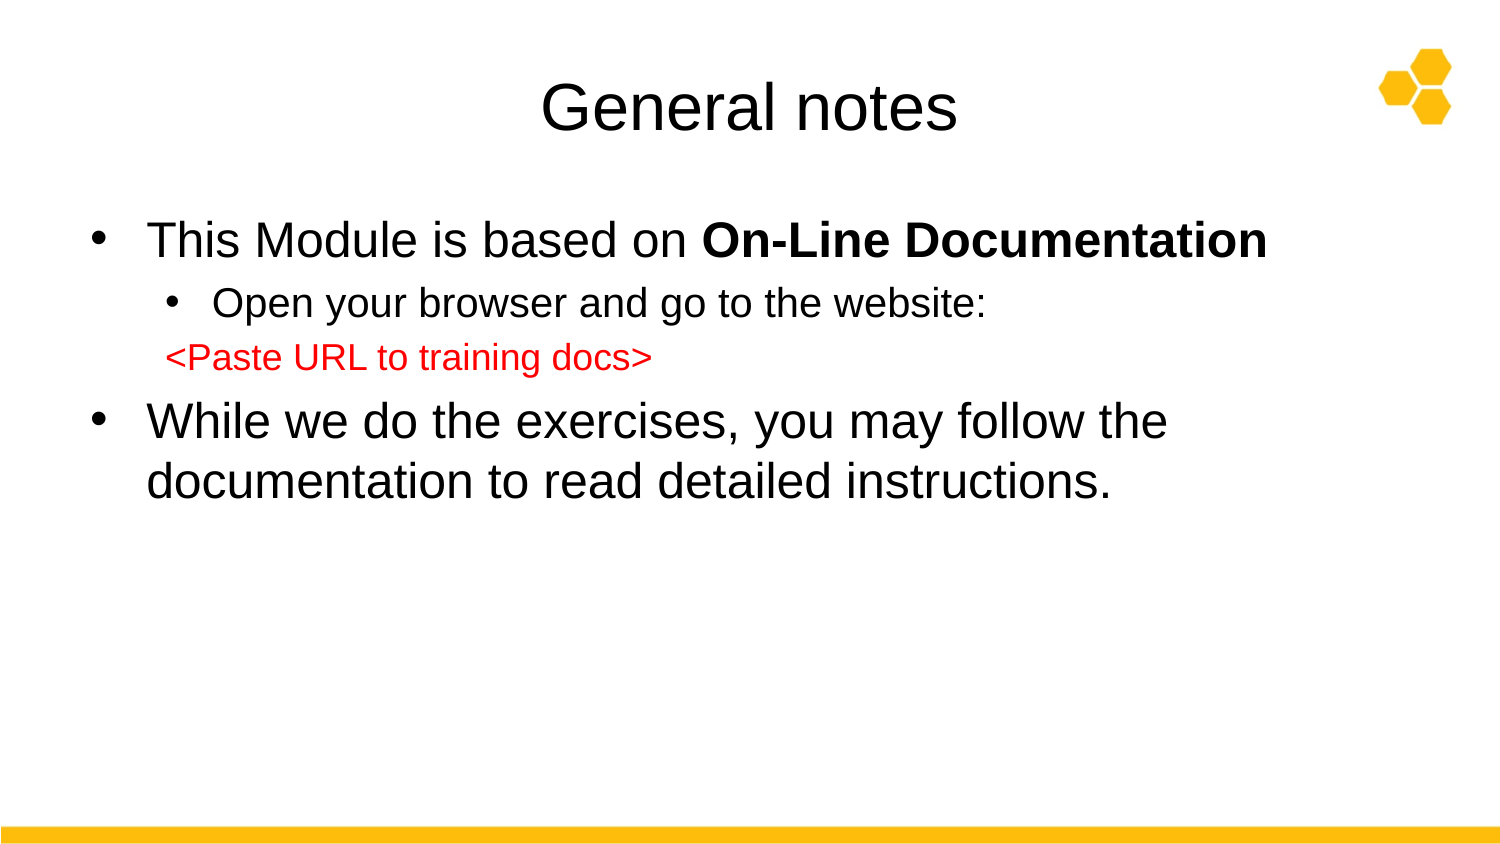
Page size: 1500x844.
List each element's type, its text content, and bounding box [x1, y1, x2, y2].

title General notes [75, 33, 1425, 175]
list This Module is based on On-Line Documentation Open your browser and go to the website: <Paste URL to training docs> While we do the exercises, you may follow the documentation to read detailed instructions. [75, 199, 1425, 754]
picture [0, 0, 1500, 844]
